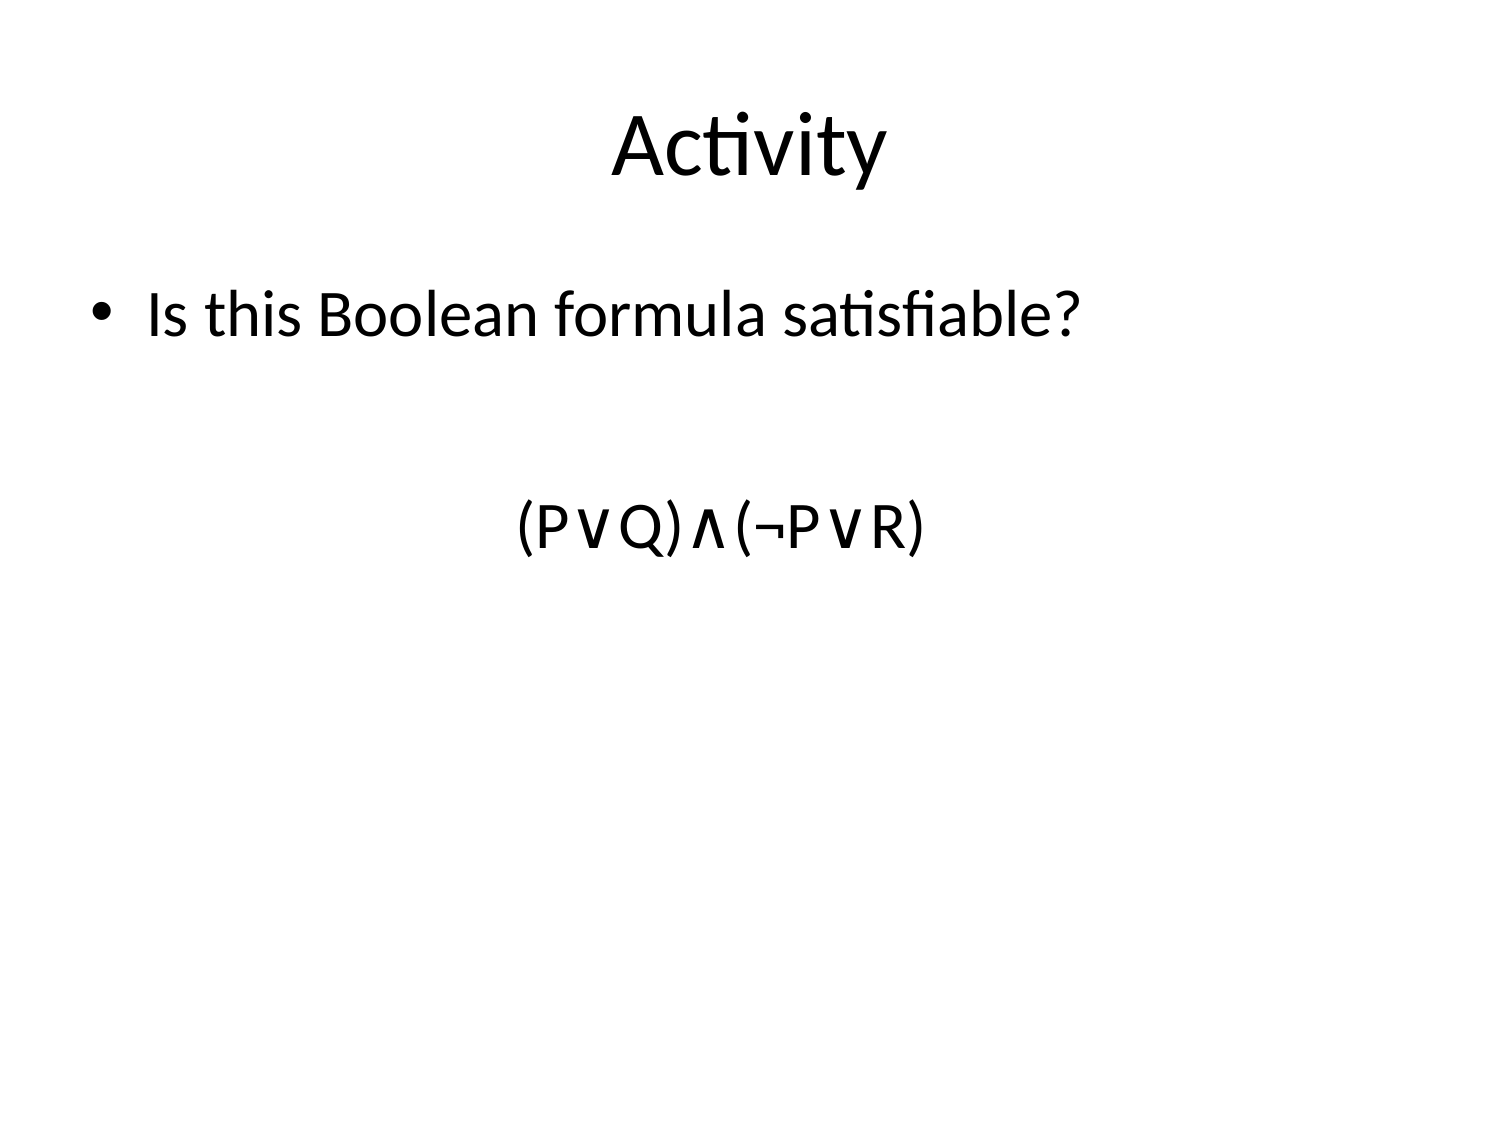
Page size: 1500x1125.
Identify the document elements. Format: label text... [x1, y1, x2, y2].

text_box (P∨Q)∧(¬P∨R) [500, 474, 942, 570]
title Activity [75, 45, 1425, 233]
list Is this Boolean formula satisfiable? [75, 262, 1425, 1005]
